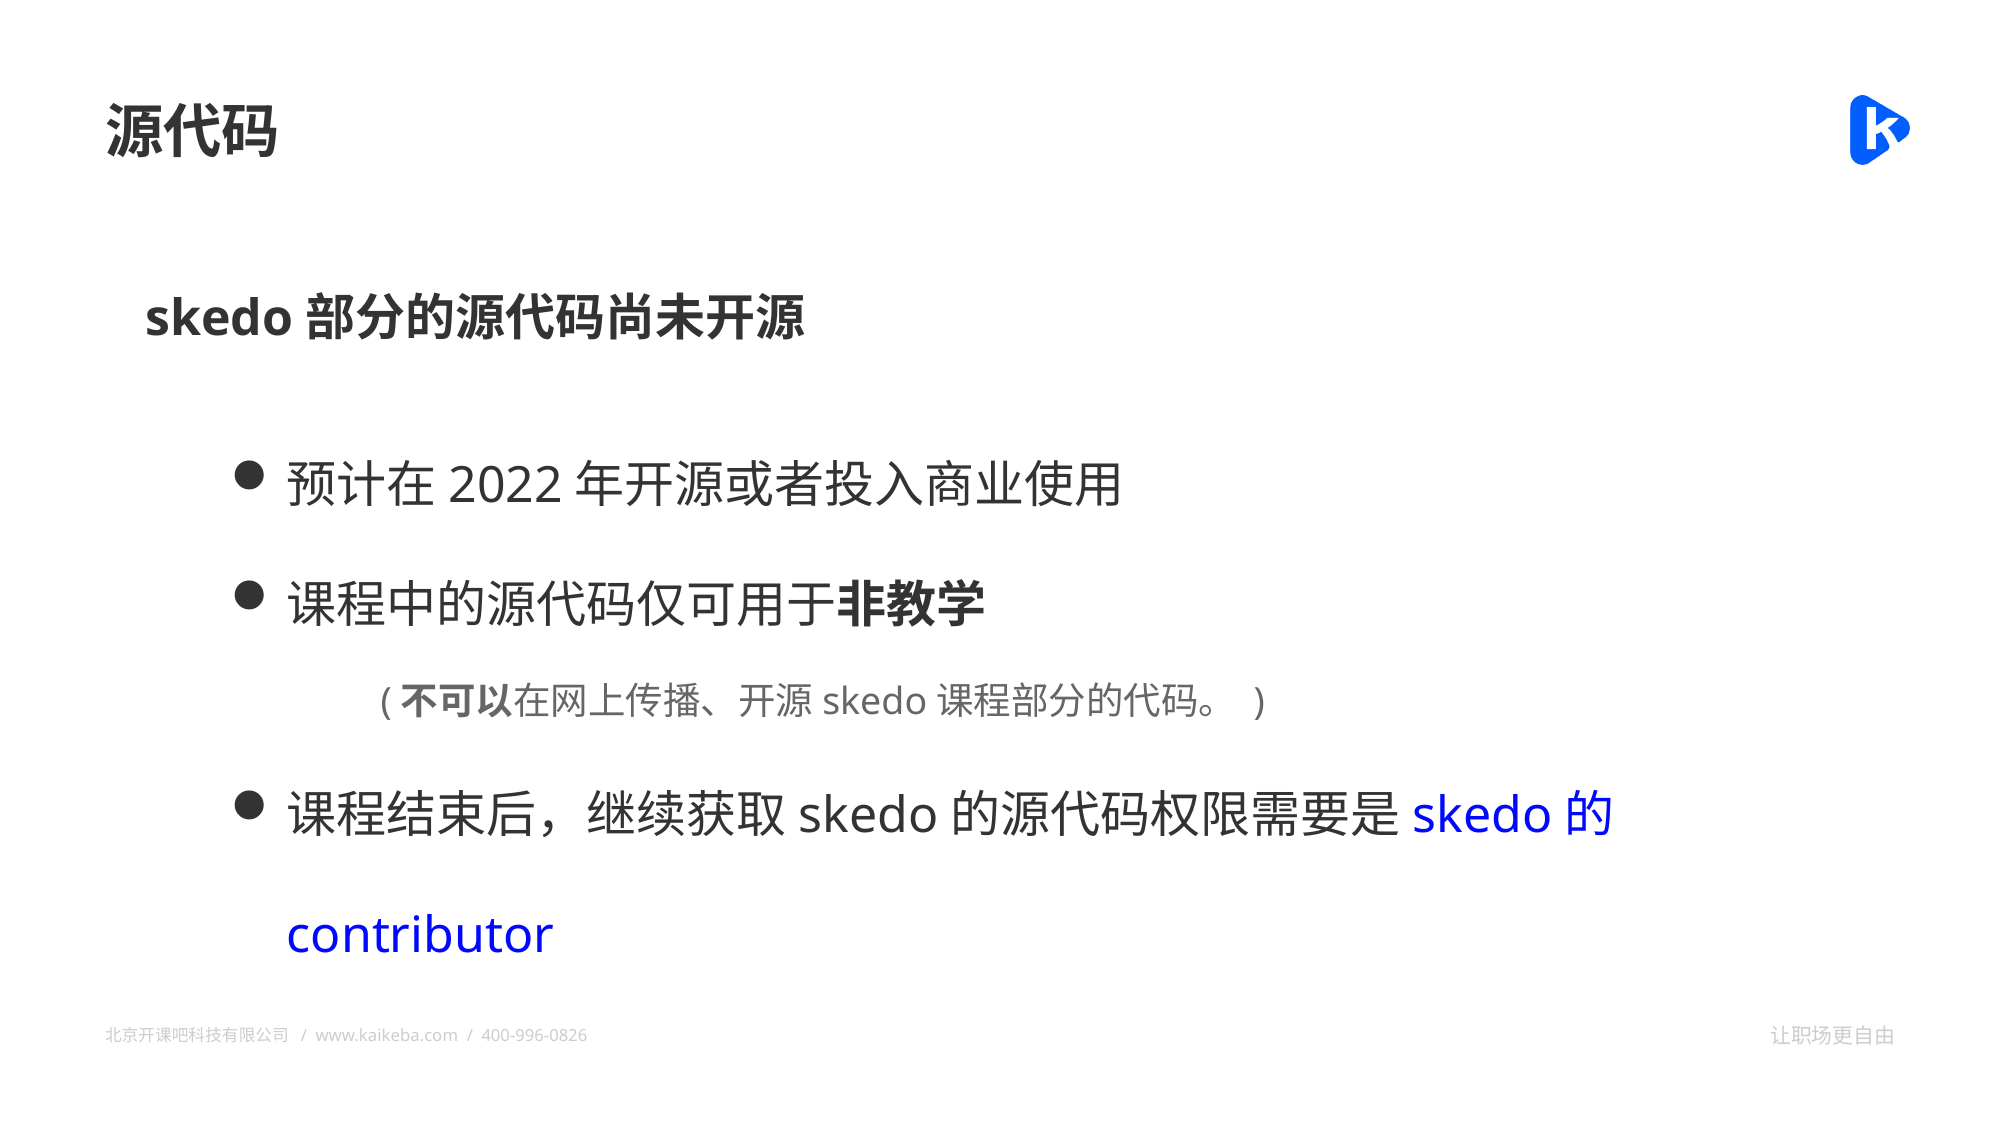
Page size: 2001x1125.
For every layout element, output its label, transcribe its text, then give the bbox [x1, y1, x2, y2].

text_box 预计在2022年开源或者投入商业使用 课程中的源代码仅可用于非教学 (不可以在网上传播、开源skedo课程部分的代码。 ) 课程结束后，继续获取skedo的源代码权限需要是skedo的contributor [140, 384, 1852, 976]
text_box 源代码 [90, 86, 1910, 172]
text_box skedo部分的源代码尚未开源 [130, 278, 821, 354]
